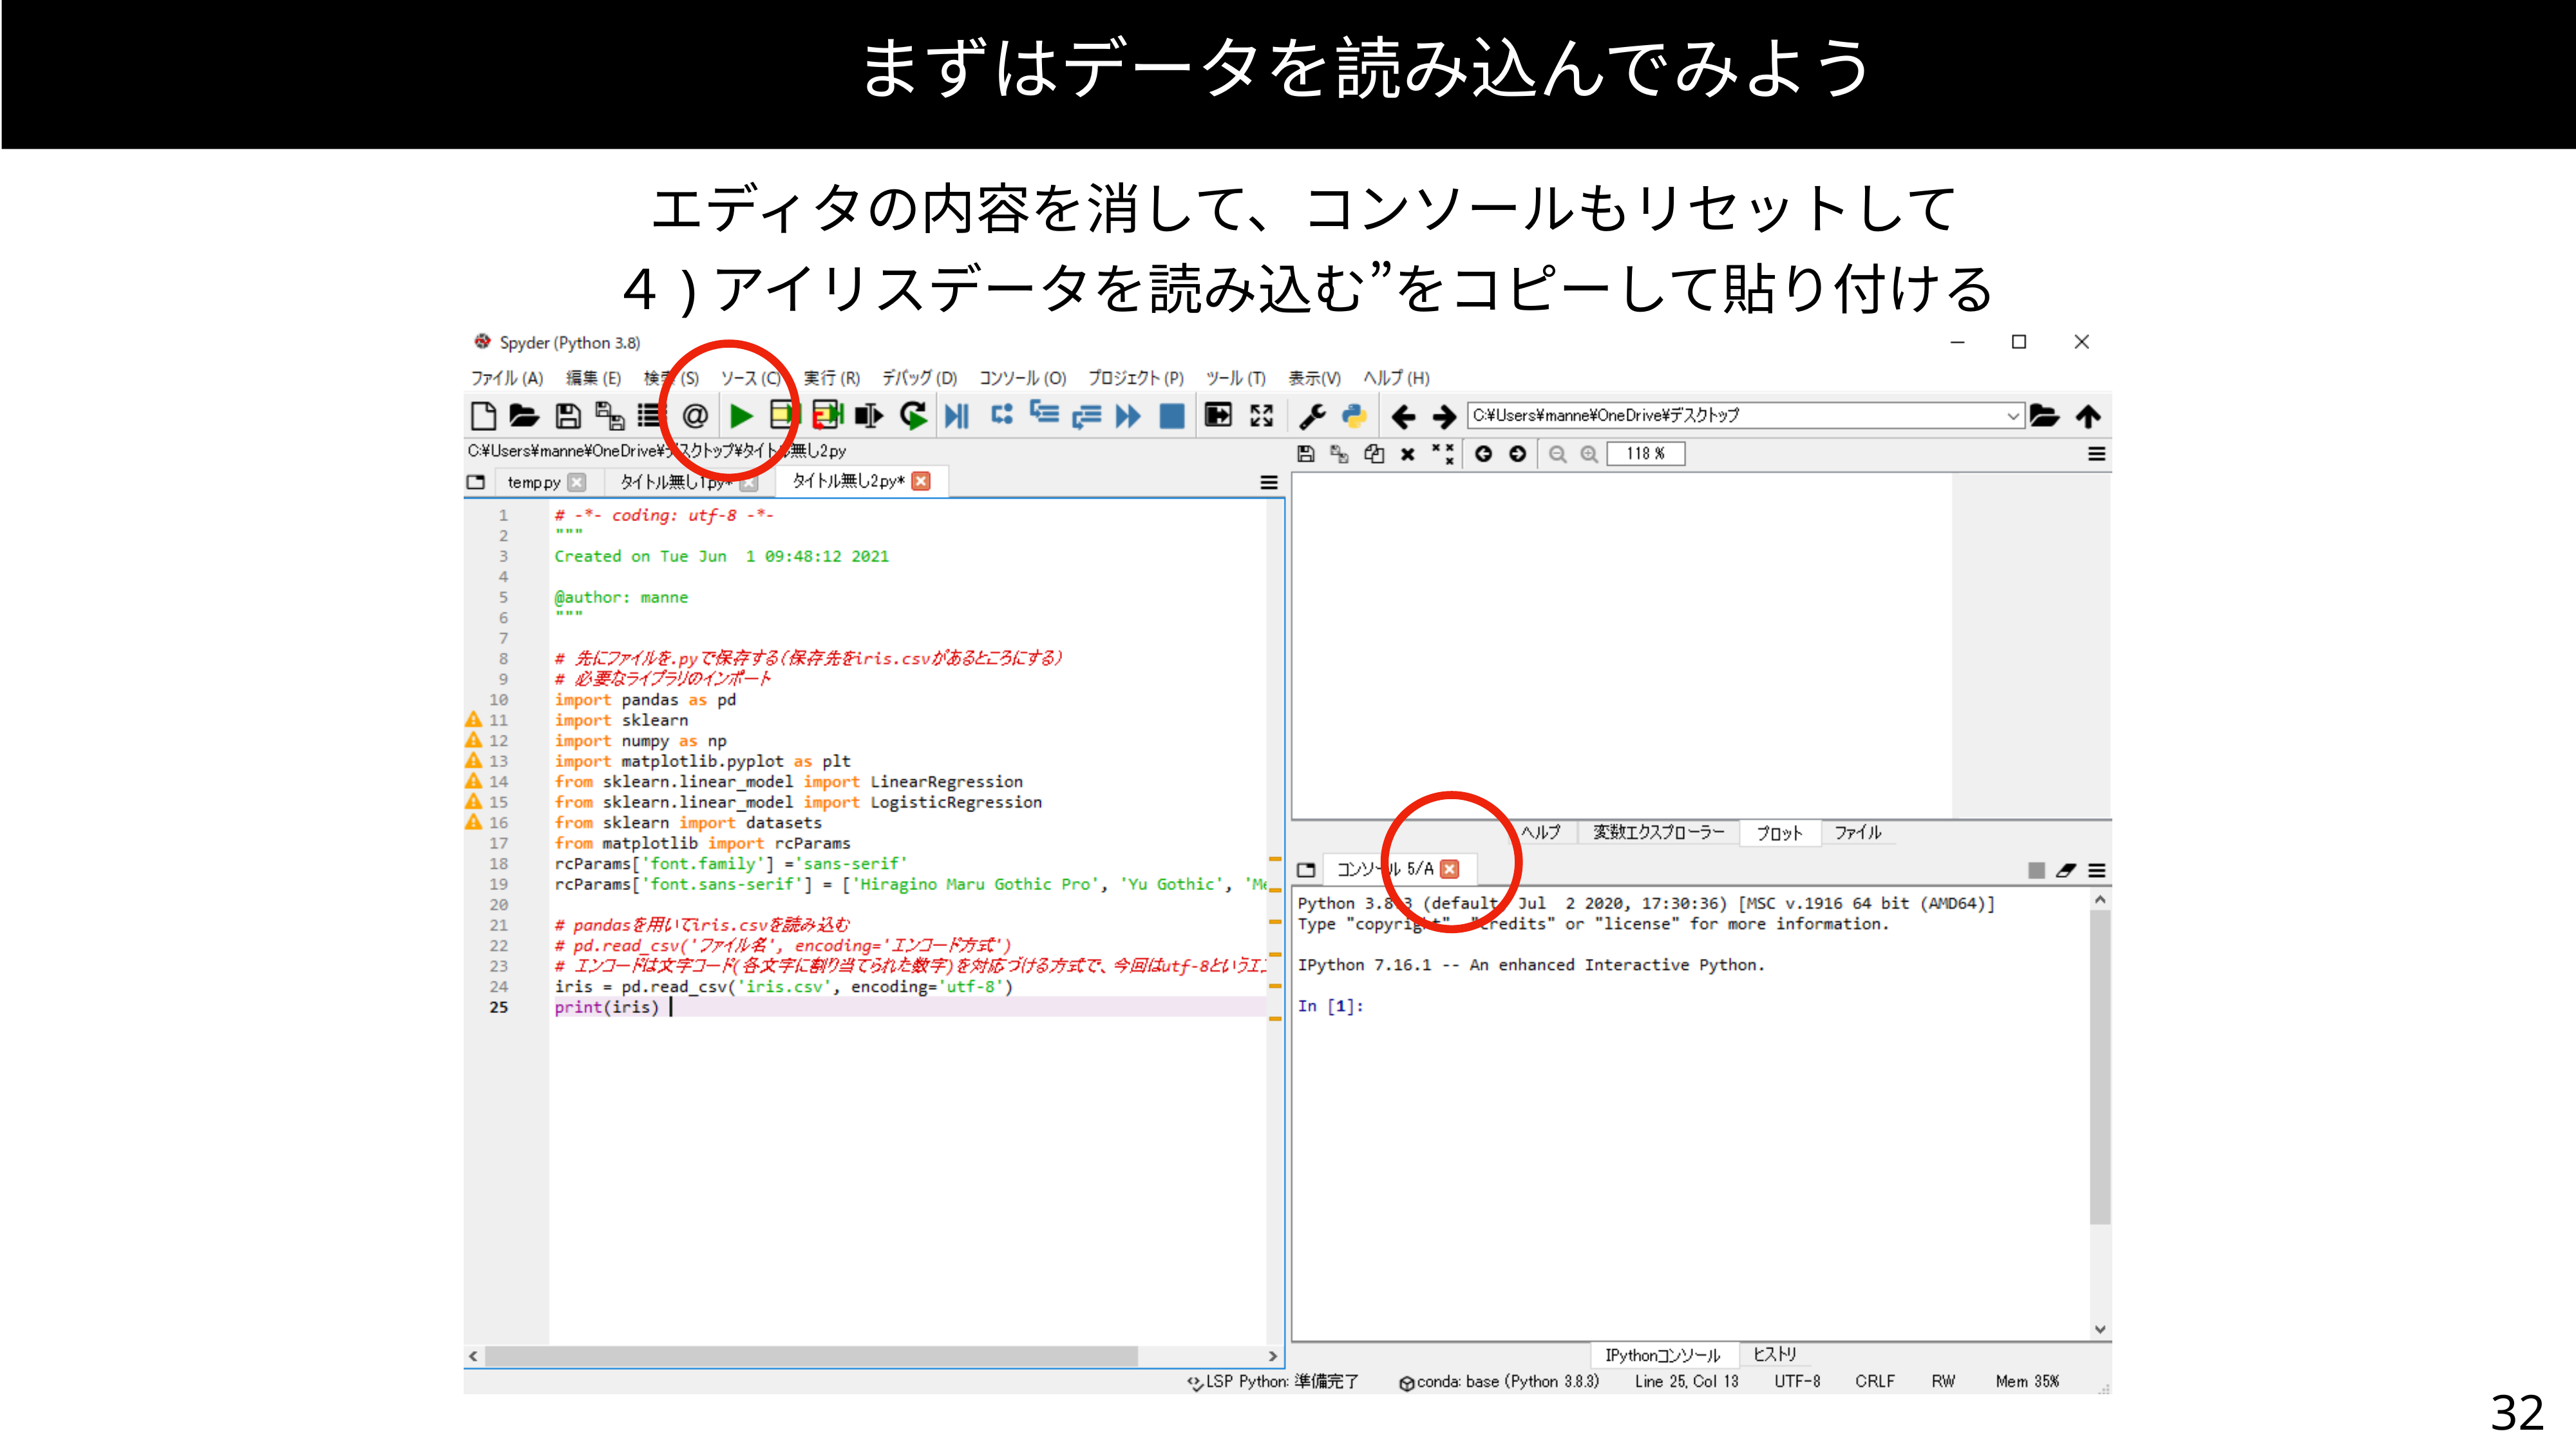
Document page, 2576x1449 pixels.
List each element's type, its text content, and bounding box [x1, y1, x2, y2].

slide_number 32 [2481, 1376, 2555, 1446]
text_box ４)アイリスデータを読み込む”をコピーして貼り付ける [607, 249, 2004, 326]
text_box [1, 0, 2576, 149]
text_box エディタの内容を消して、コンソールもリセットして [644, 168, 1967, 245]
picture [463, 330, 2112, 1394]
text_box まずはデータを読み込んでみよう [785, 20, 1947, 113]
